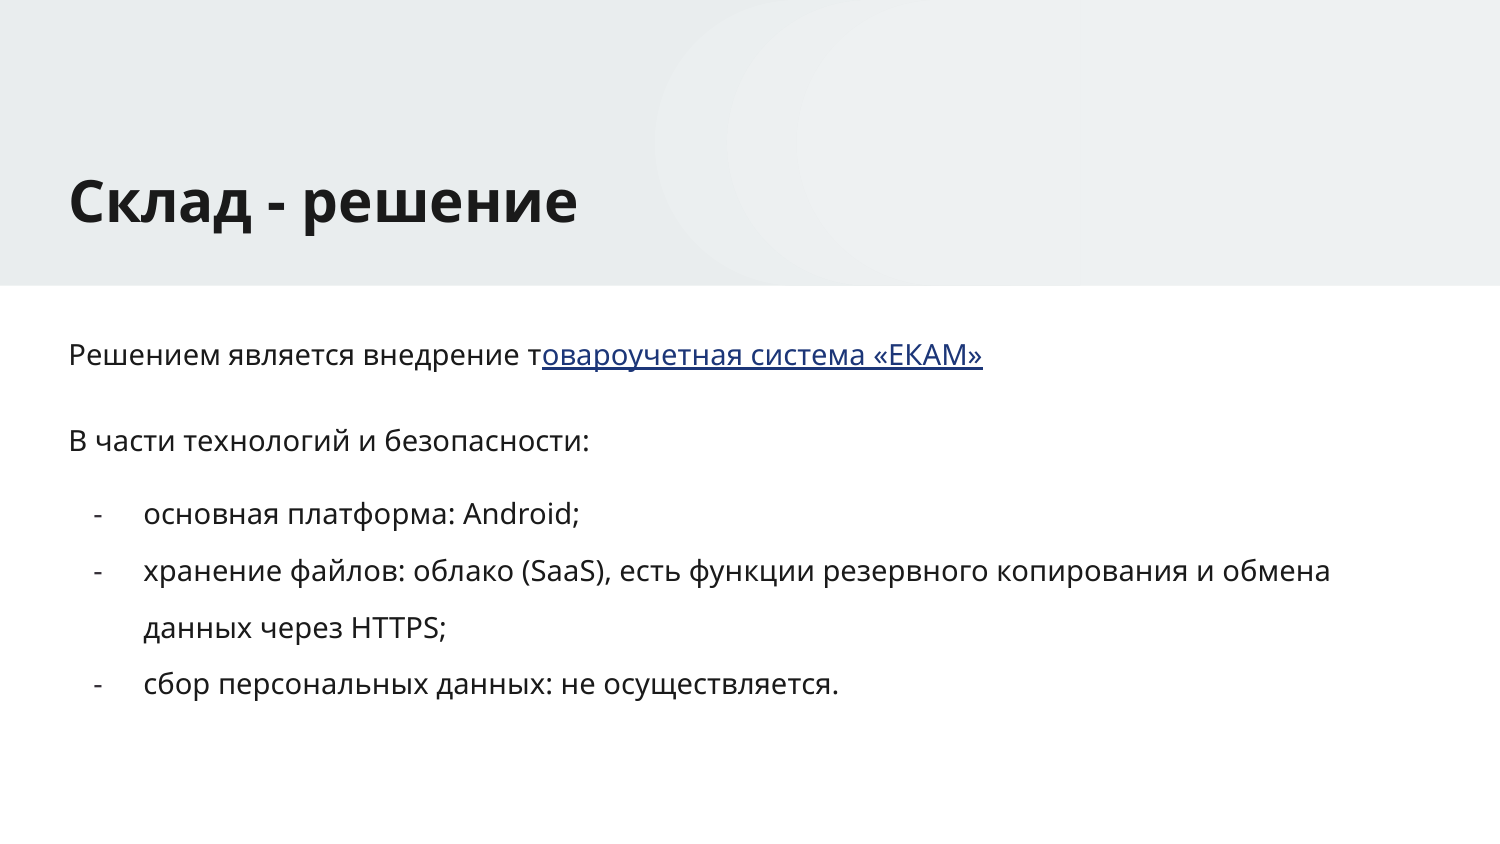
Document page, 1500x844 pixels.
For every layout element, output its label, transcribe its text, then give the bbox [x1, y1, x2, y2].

title Склад - решение [53, 24, 800, 250]
list Решением является внедрение товароучетная система «ЕКАМ» В части технологий и безопасности: основная платформа: Android; хранение файлов: облако (SaaS), есть функции резервного копирования и обмена данных через HTTPS; сбор персональных данных: не осуществляется. [53, 315, 1447, 812]
